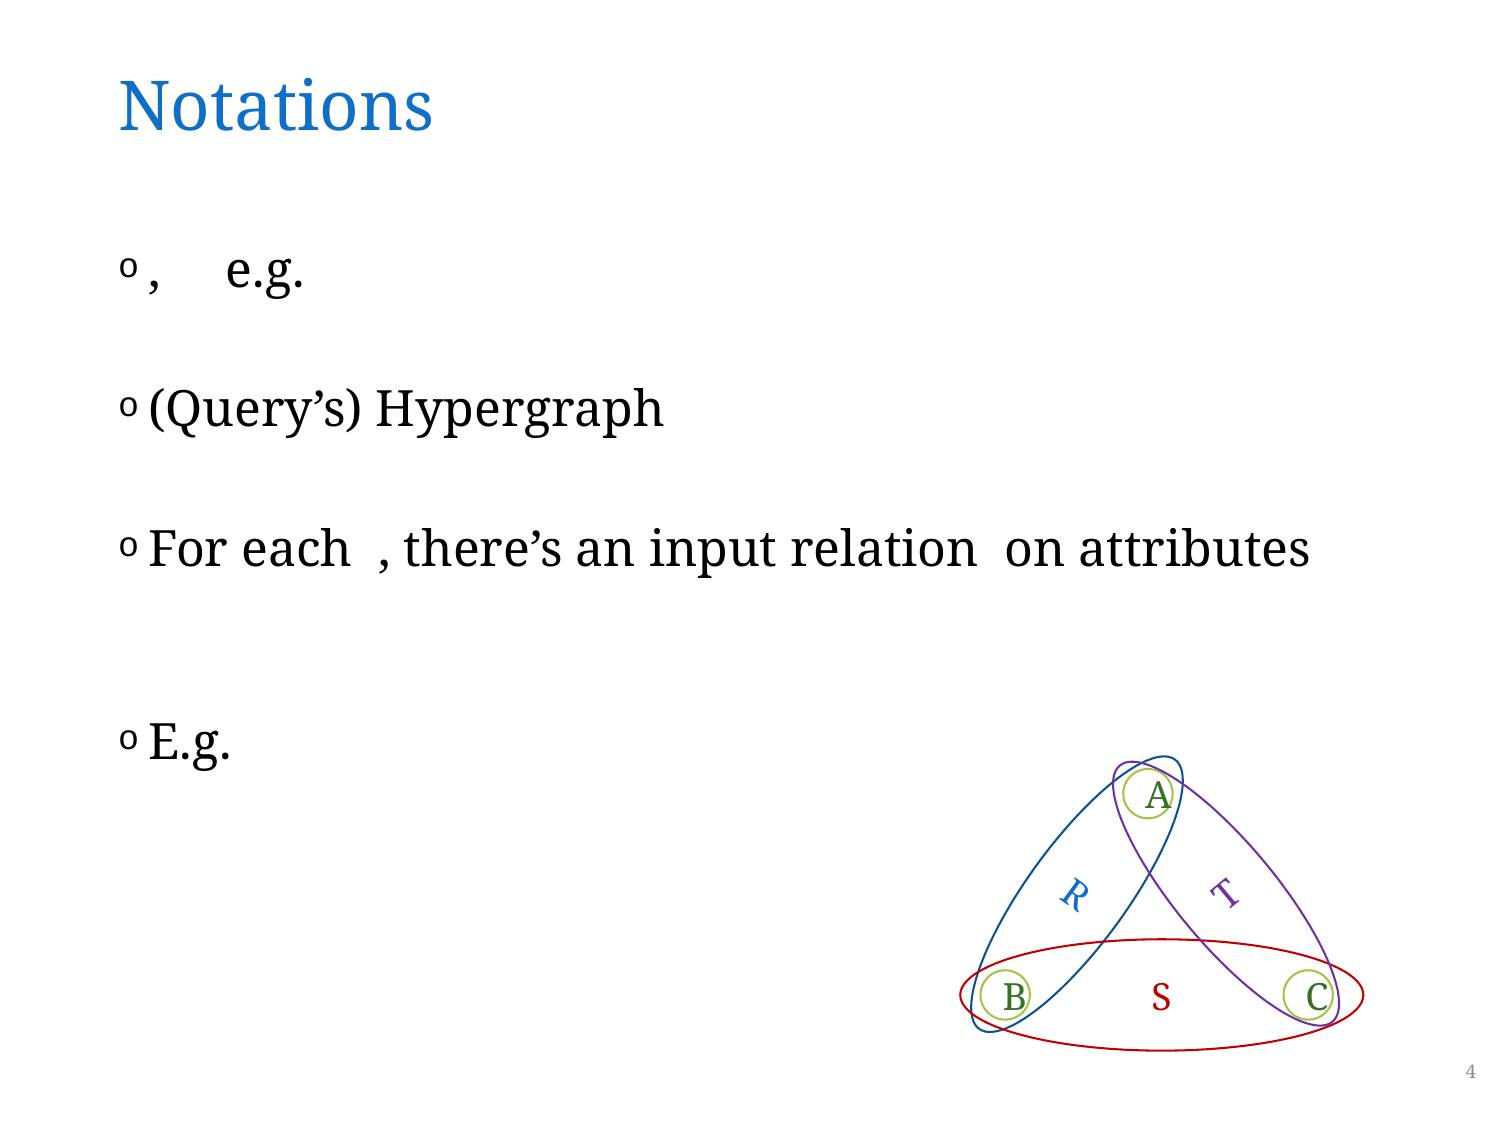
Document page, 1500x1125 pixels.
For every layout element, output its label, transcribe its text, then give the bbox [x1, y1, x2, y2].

text_box S [959, 938, 1365, 1044]
text_box R [977, 781, 1150, 970]
slide_number 4 [1059, 1042, 1492, 1103]
text_box R [970, 1015, 1002, 1034]
text_box T [1112, 760, 1341, 1027]
text_box R [1142, 755, 1184, 782]
title Notations [103, 0, 1397, 218]
